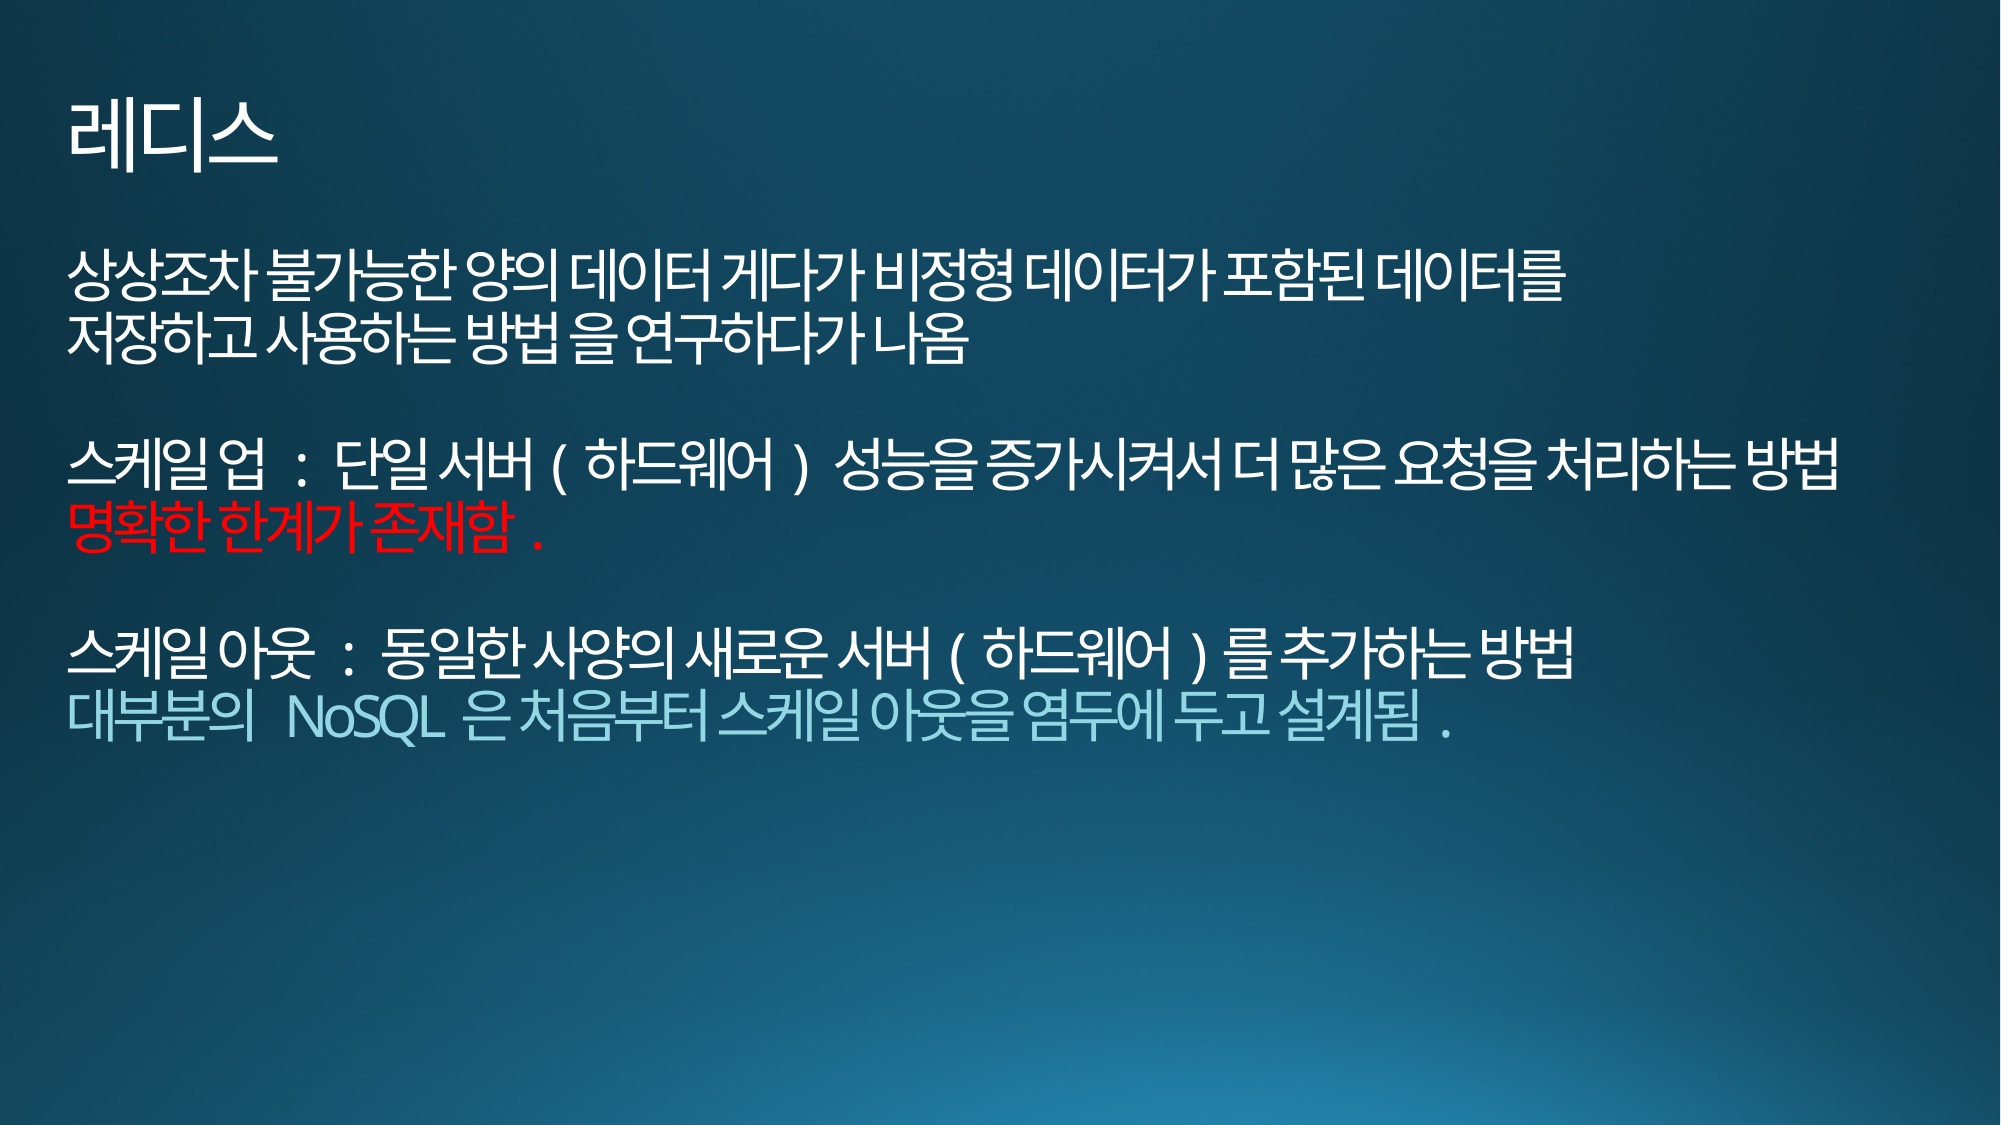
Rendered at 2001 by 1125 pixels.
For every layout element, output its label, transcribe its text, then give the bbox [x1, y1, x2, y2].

picture [0, 0, 2001, 1125]
title 레디스 상상조차 불가능한 양의 데이터 게다가 비정형 데이터가 포함된 데이터를 저장하고 사용하는 방법 을 연구하다가 나옴 스케일 업 : 단일 서버(하드웨어) 성능을 증가시켜서 더 많은 요청을 처리하는 방법 명확한 한계가 존재함. 스케일 아웃 : 동일한 사양의 새로운 서버(하드웨어)를 추가하는 방법 대부분의 NoSQL은 처음부터 스케일 아웃을 염두에 두고 설계됨. [50, 87, 1886, 1011]
